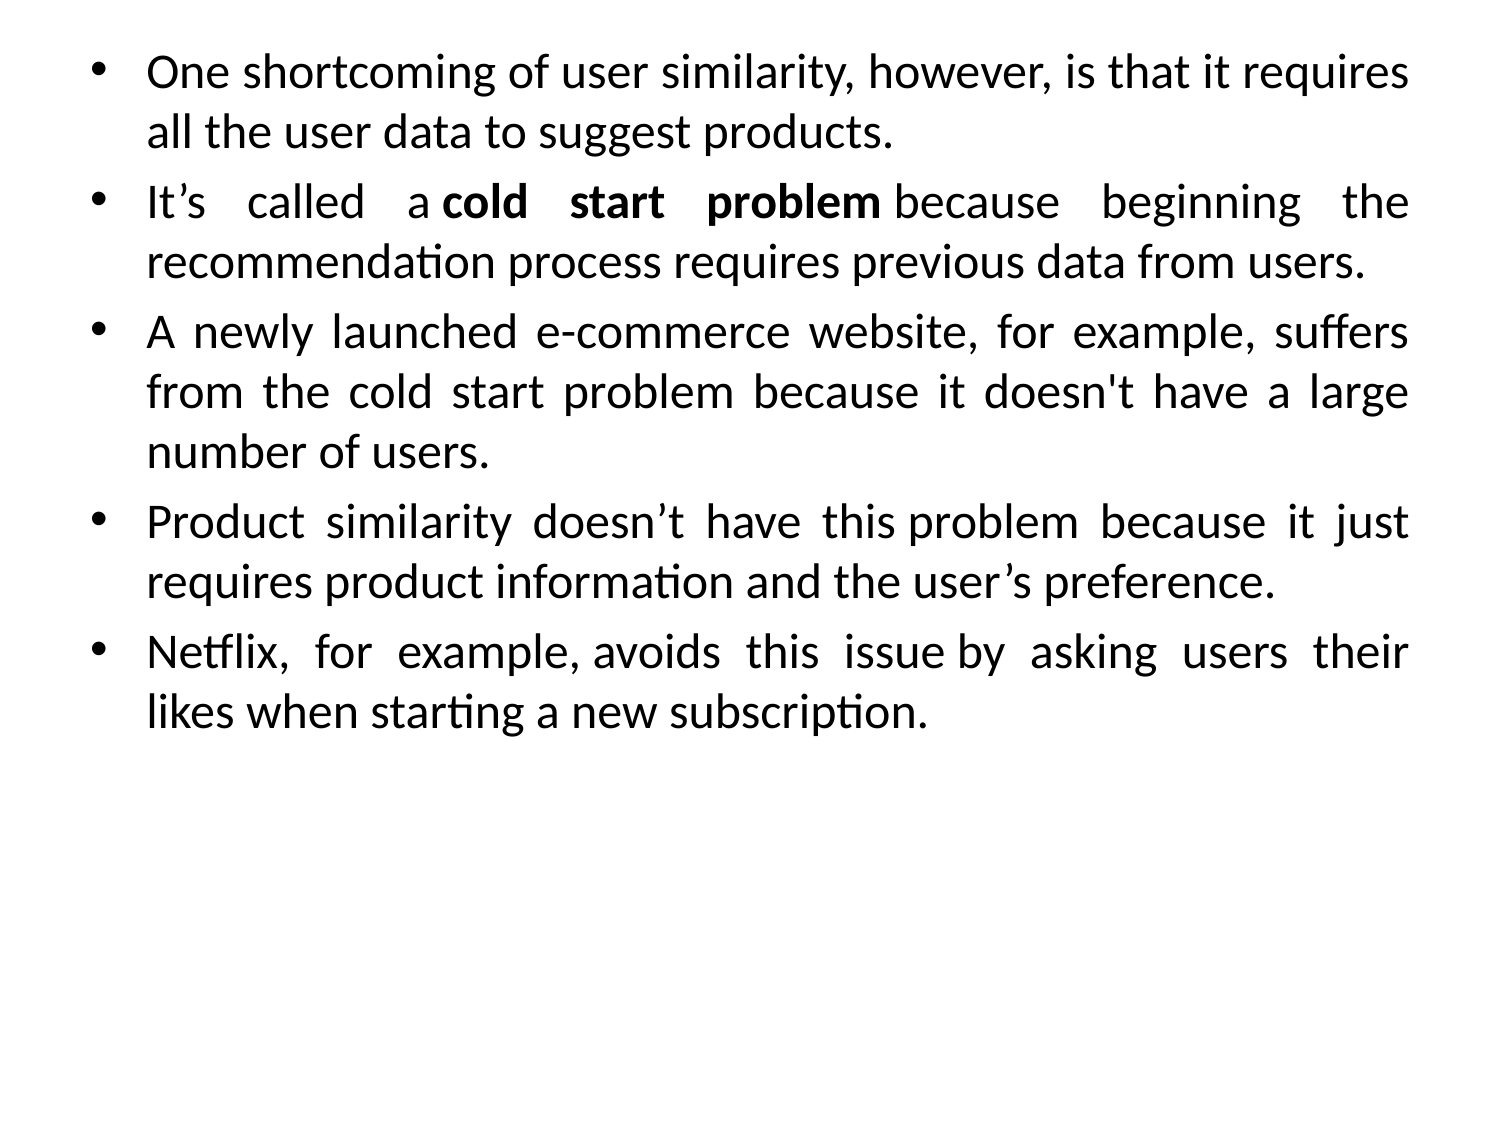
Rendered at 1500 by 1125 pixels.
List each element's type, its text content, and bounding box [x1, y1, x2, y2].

list One shortcoming of user similarity, however, is that it requires all the user data to suggest products. It’s called a cold start problem because beginning the recommendation process requires previous data from users. A newly launched e-commerce website, for example, suffers from the cold start problem because it doesn't have a large number of users. Product similarity doesn’t have this problem because it just requires product information and the user’s preference. Netflix, for example, avoids this issue by asking users their likes when starting a new subscription. [75, 30, 1425, 1005]
